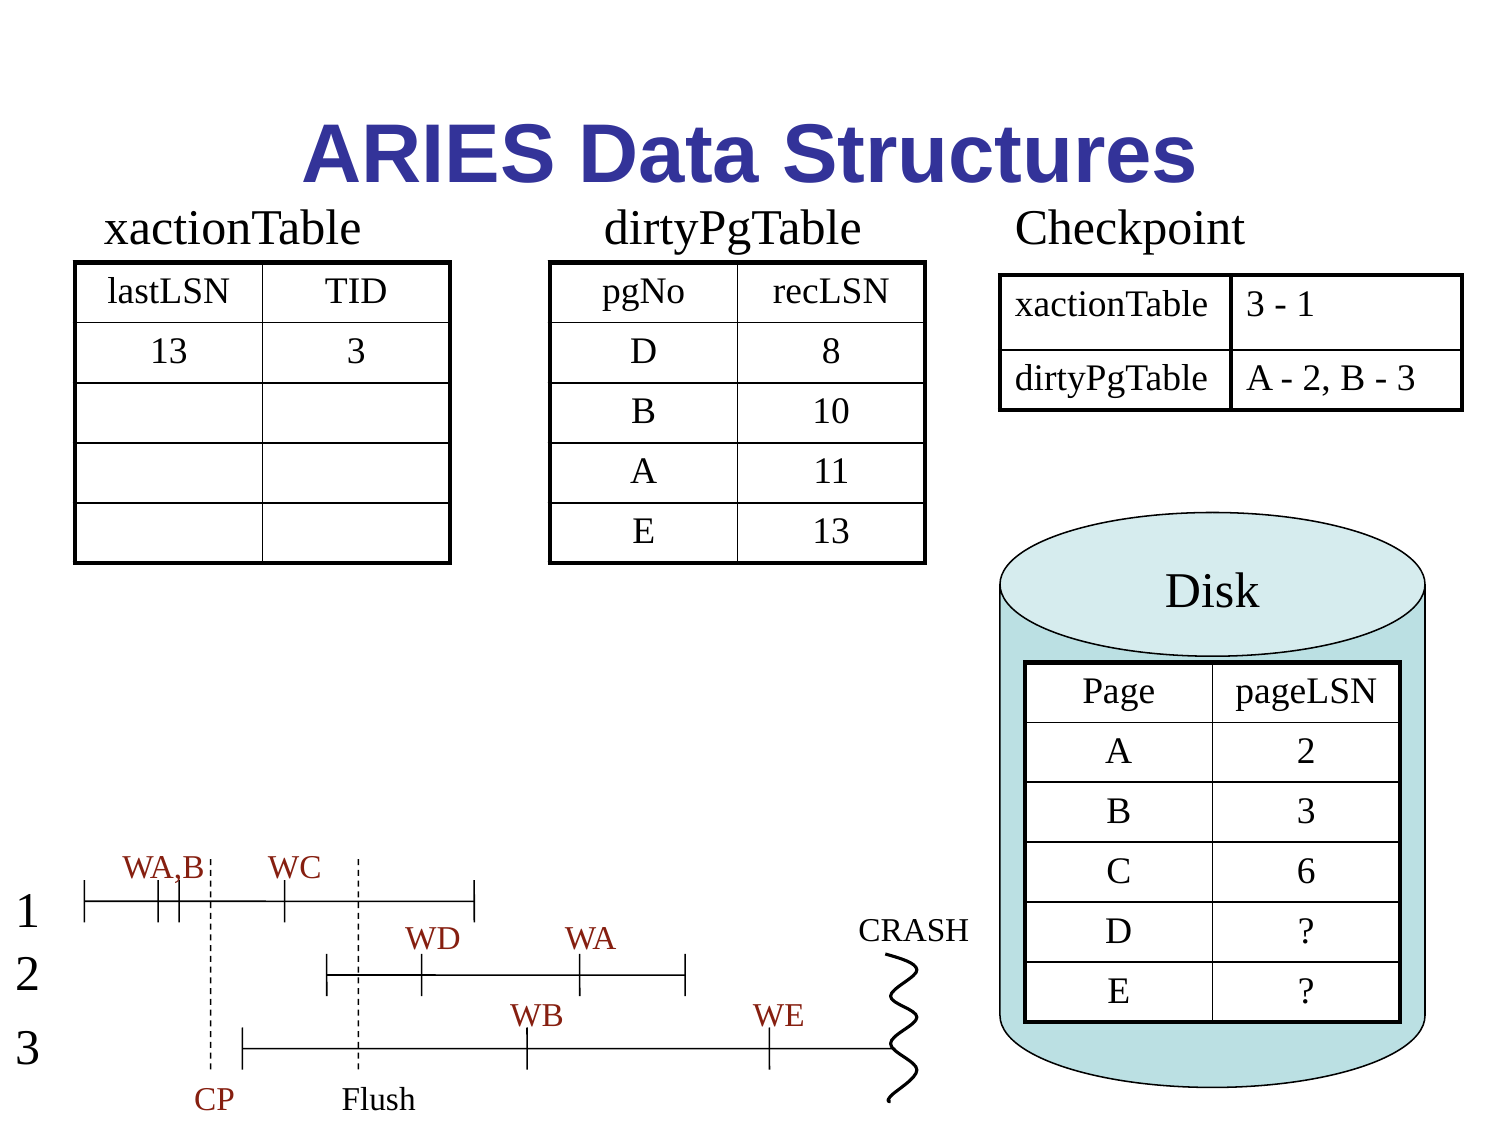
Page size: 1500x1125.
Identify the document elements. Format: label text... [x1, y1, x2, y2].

table_cell 13 [738, 504, 923, 561]
table_header TID [263, 265, 448, 322]
table_cell [77, 444, 262, 502]
table_cell C [1027, 843, 1212, 901]
table_cell E [552, 504, 737, 561]
table_cell 10 [738, 384, 923, 442]
table_header recLSN [738, 265, 923, 322]
table_header lastLSN [77, 265, 262, 322]
table_cell dirtyPgTable [1002, 351, 1229, 408]
table_header xactionTable [1002, 277, 1229, 349]
table_cell 3 [1213, 783, 1398, 841]
table_cell 2 [1213, 723, 1398, 781]
table_cell 11 [738, 444, 923, 502]
table_cell B [1027, 783, 1212, 841]
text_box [0, 837, 985, 1125]
table_cell E [1027, 963, 1212, 1020]
table_cell A - 2, B - 3 [1233, 351, 1460, 408]
title ARIES Data Structures [112, 67, 1388, 231]
table_cell [77, 504, 262, 561]
text_box xactionTable [89, 187, 377, 260]
table_header Page [1027, 665, 1212, 722]
table_cell B [552, 384, 737, 442]
table_header pageLSN [1213, 665, 1398, 722]
table_cell 13 [77, 323, 262, 382]
table_cell D [552, 323, 737, 382]
text_box dirtyPgTable [589, 187, 877, 260]
table_cell 3 [1000, 512, 1425, 656]
table_header 3 - 1 [1233, 277, 1460, 349]
text_box Disk [1150, 549, 1275, 625]
table_cell [263, 384, 448, 442]
table_cell ? [1213, 903, 1398, 961]
table_cell 6 [1213, 843, 1398, 901]
table_cell 3 [263, 323, 448, 382]
table_cell [263, 444, 448, 502]
table_cell D [1027, 903, 1212, 961]
table_cell [77, 384, 262, 442]
table_cell A [552, 444, 737, 502]
text_box Checkpoint [1000, 187, 1261, 263]
table_cell 8 [738, 323, 923, 382]
table_cell [263, 504, 448, 561]
table_cell ? [1213, 963, 1398, 1020]
table_header pgNo [552, 265, 737, 322]
table_cell A [1027, 723, 1212, 781]
text_box [999, 512, 1426, 1088]
